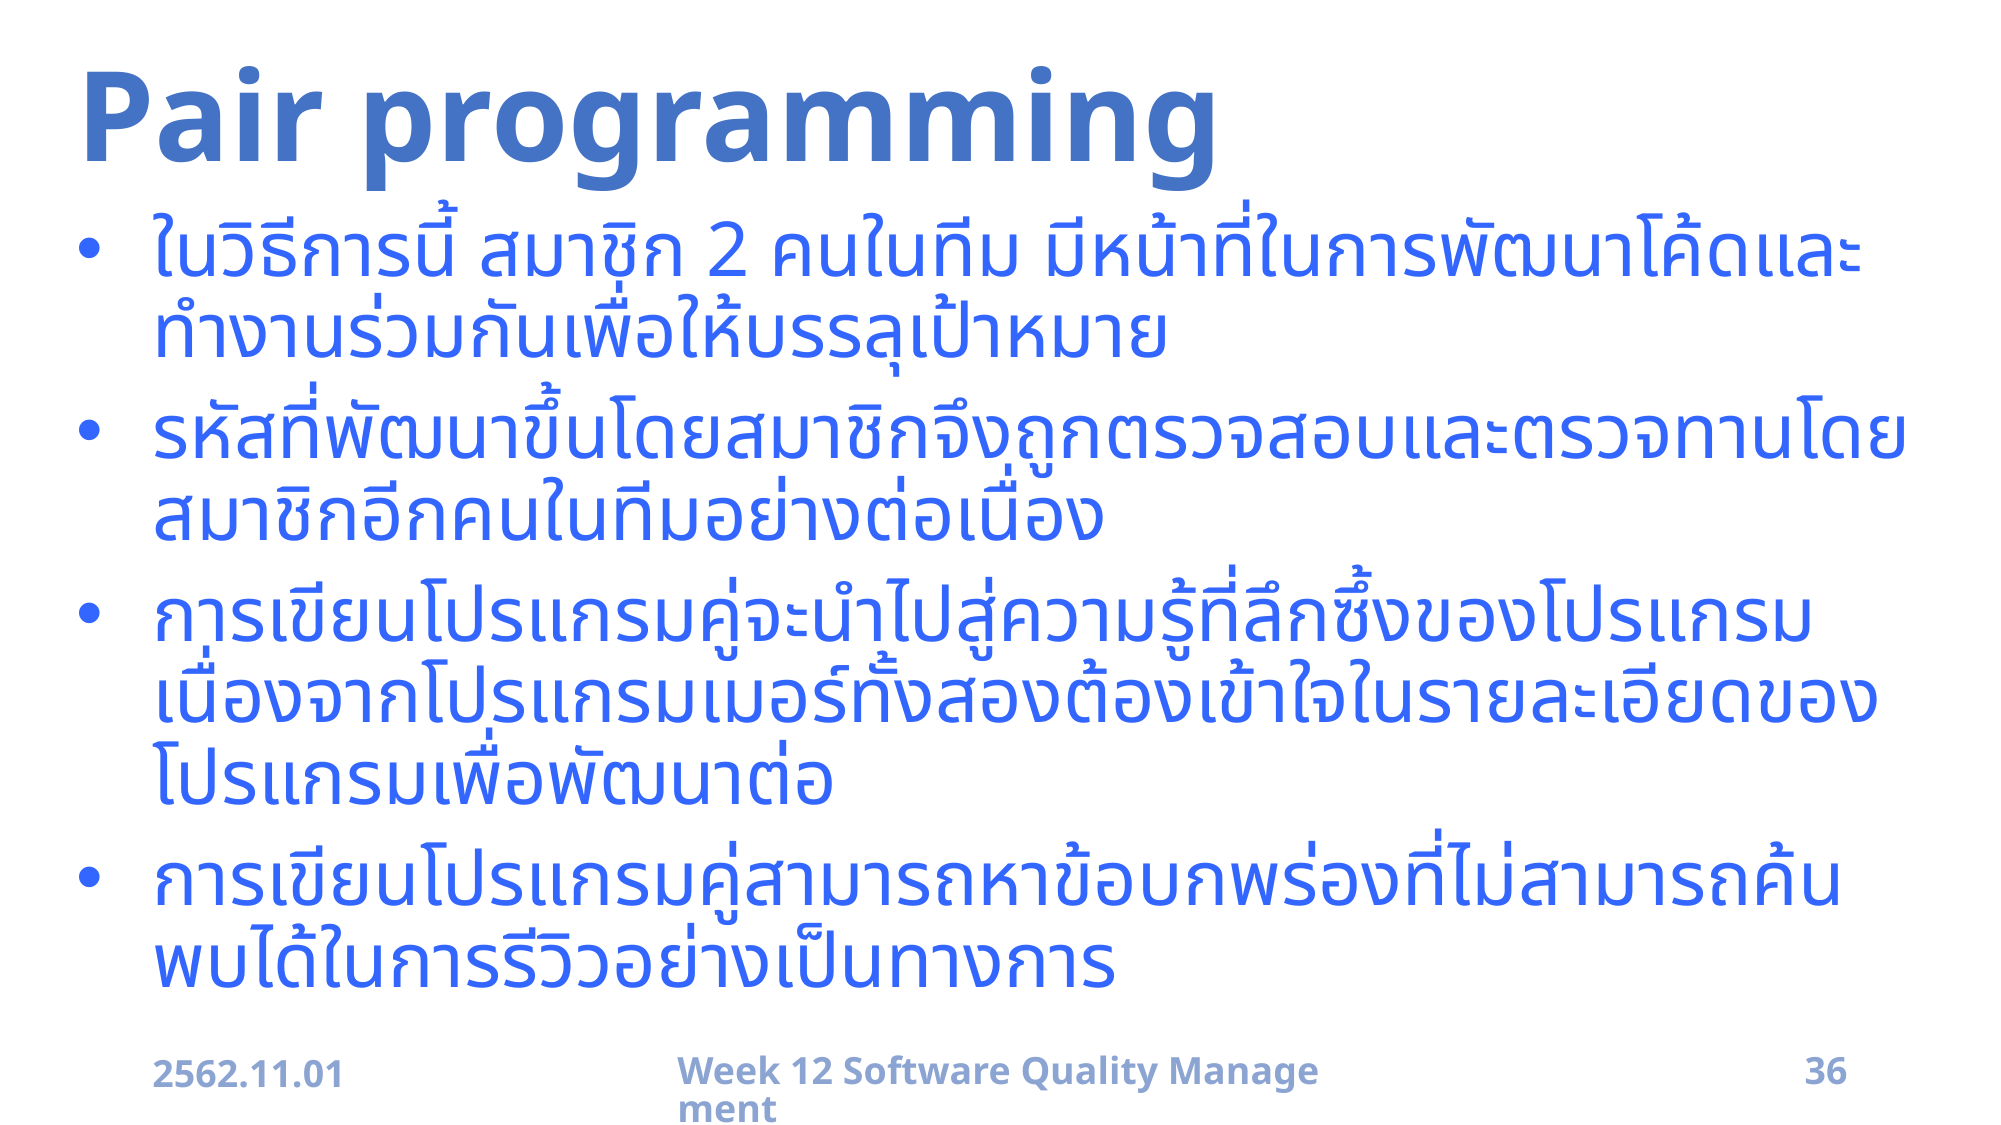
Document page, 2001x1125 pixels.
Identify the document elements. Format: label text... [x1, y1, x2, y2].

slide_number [137, 1042, 588, 1103]
list ในวิธีการนี้ สมาชิก 2 คนในทีม มีหน้าที่ในการพัฒนาโค้ดและทำงานร่วมกันเพื่อให้บรรลุเป้าหมาย รหัสที่พัฒนาขึ้นโดยสมาชิกจึงถูกตรวจสอบและตรวจทานโดยสมาชิกอีกคนในทีมอย่างต่อเนื่อง การเขียนโปรแกรมคู่จะนำไปสู่ความรู้ที่ลึกซึ้งของโปรแกรม เนื่องจากโปรแกรมเมอร์ทั้งสองต้องเข้าใจในรายละเอียดของโปรแกรมเพื่อพัฒนาต่อ การเขียนโปรแกรมคู่สามารถหาข้อบกพร่องที่ไม่สามารถค้นพบได้ในการรีวิวอย่างเป็นทางการ [61, 203, 1932, 1014]
slide_number 36 [1412, 1042, 1863, 1103]
footer Week 12 Software Quality Management [662, 1042, 1338, 1103]
title Pair programming [61, 39, 1932, 203]
